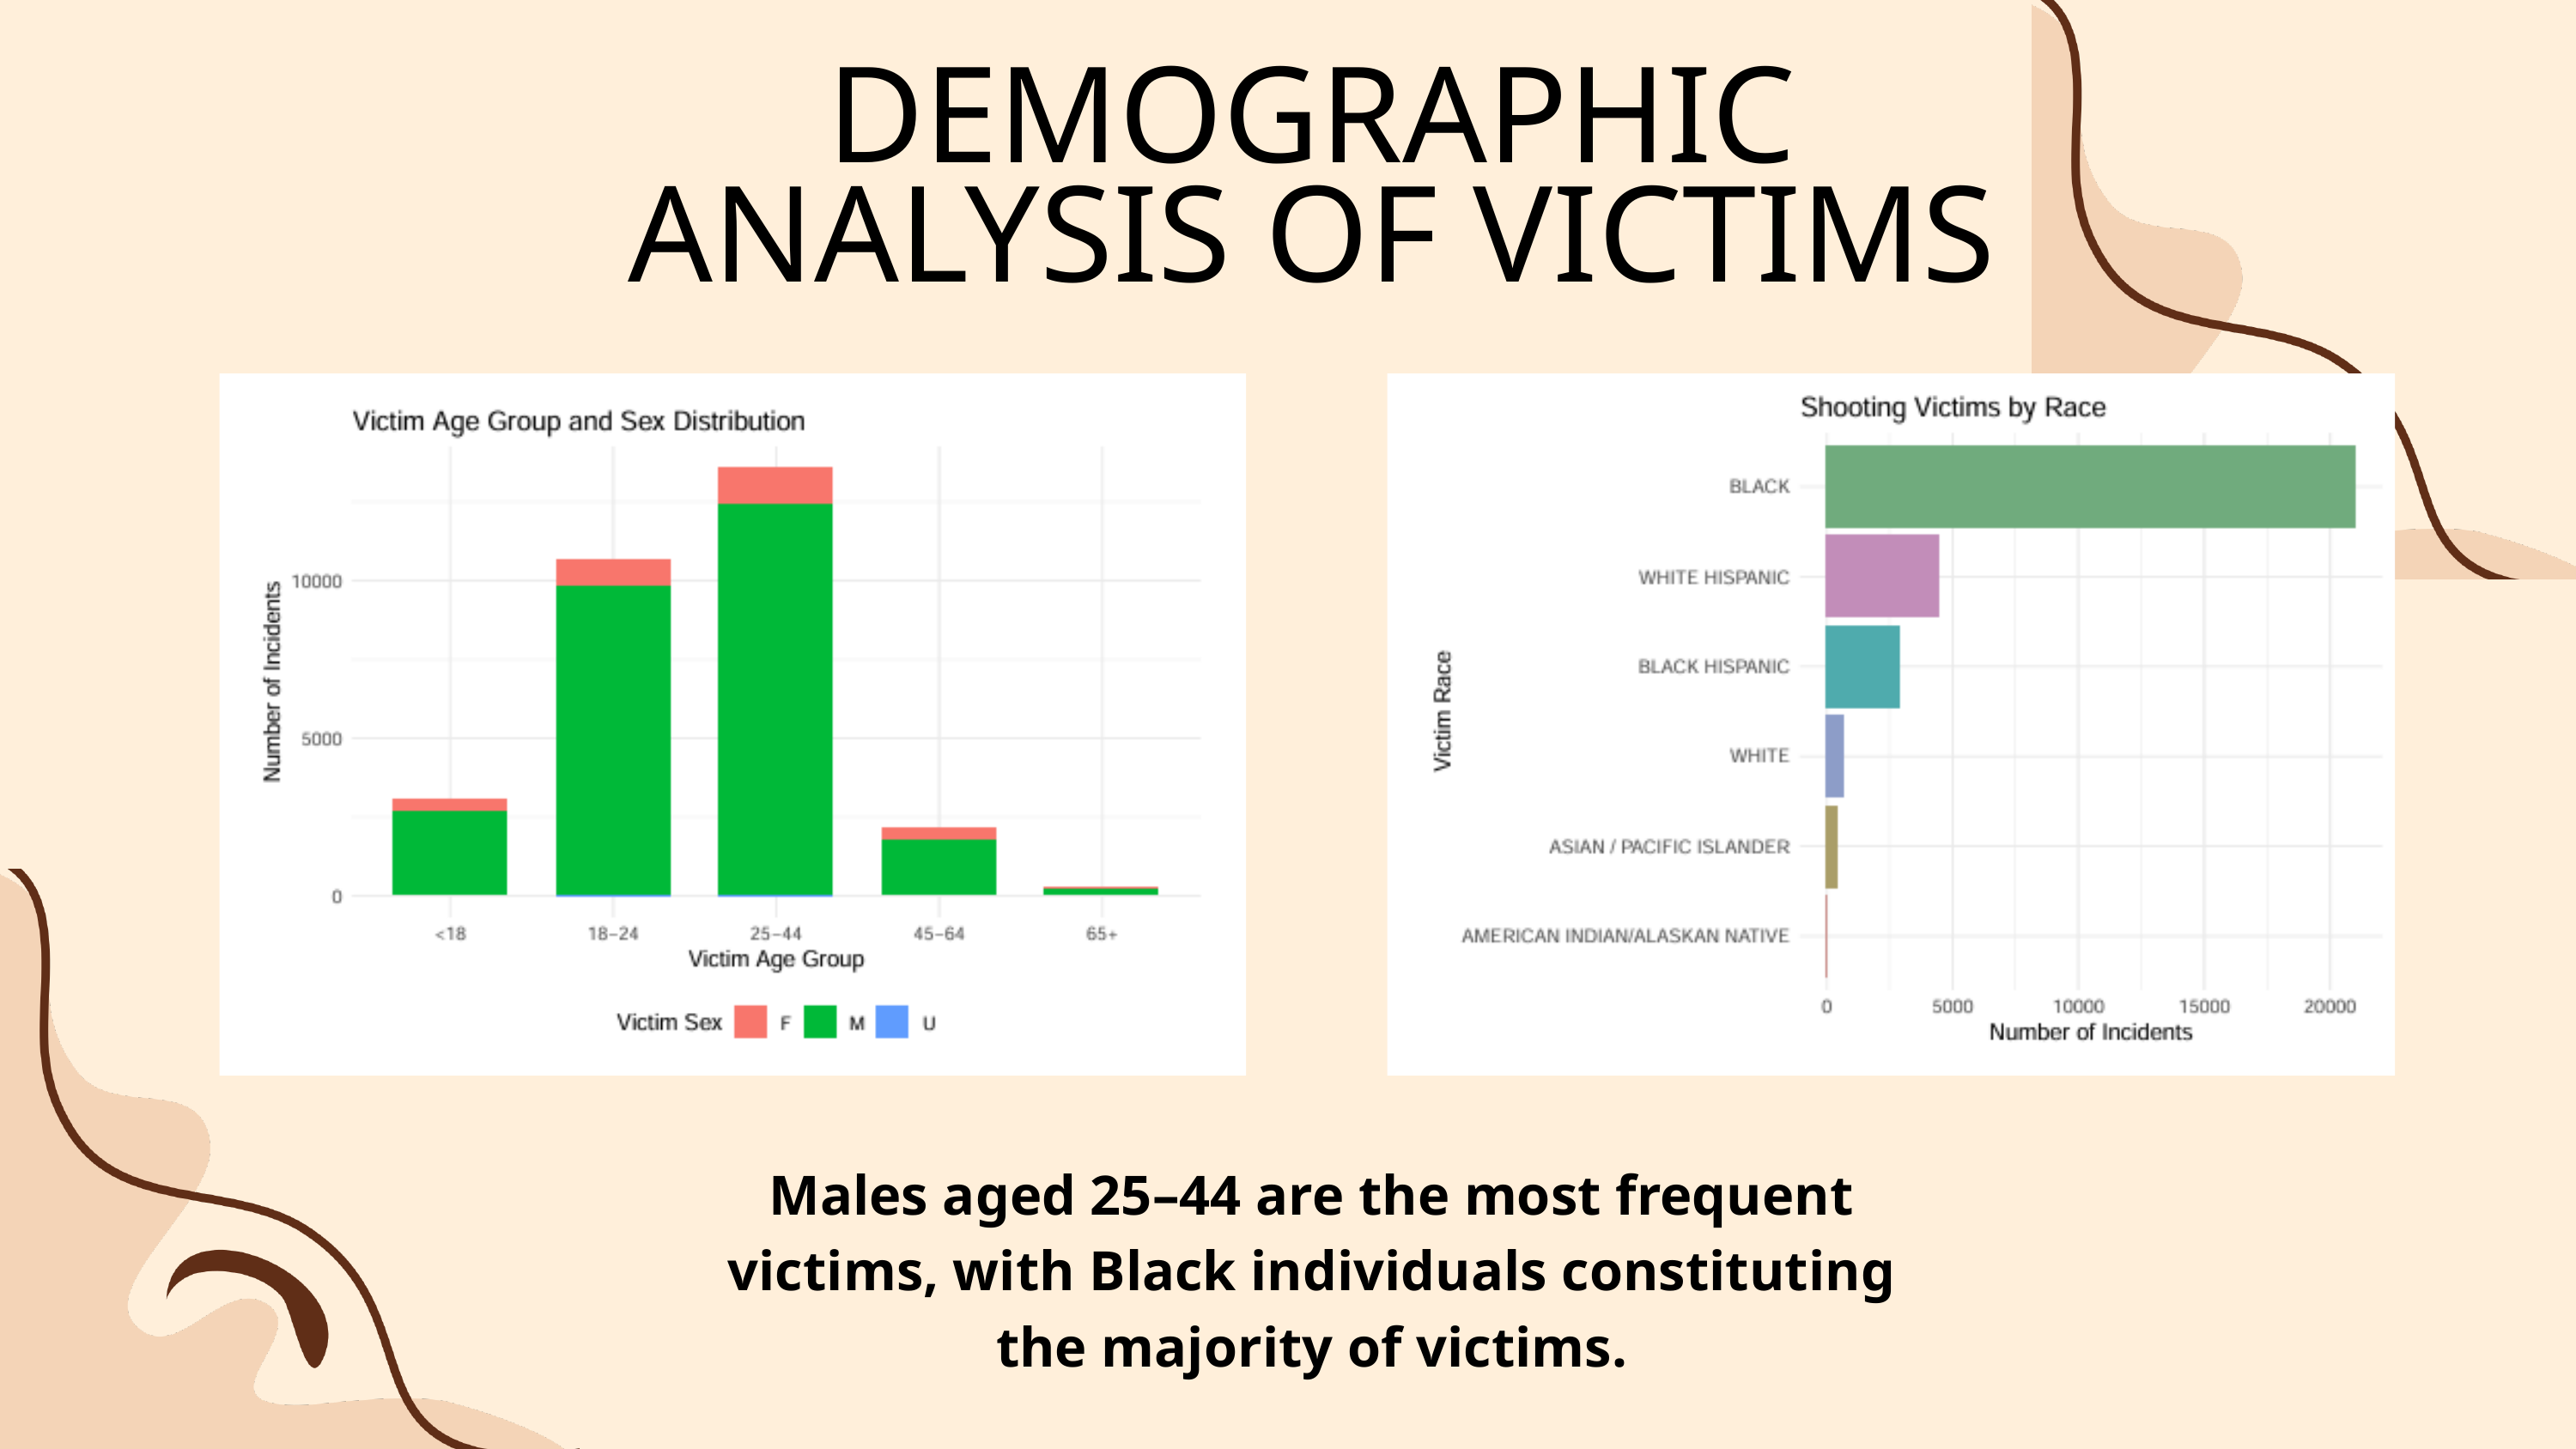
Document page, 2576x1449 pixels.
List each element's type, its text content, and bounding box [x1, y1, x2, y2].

text_box [1387, 373, 2396, 1076]
text_box Males aged 25–44 are the most frequent victims, with Black individuals constituting the majority of victims. [707, 1149, 1917, 1449]
text_box DEMOGRAPHIC ANALYSIS OF VICTIMS [579, 69, 2032, 309]
text_box [0, 869, 580, 1449]
text_box [2032, 0, 2576, 579]
text_box [219, 373, 1247, 1076]
